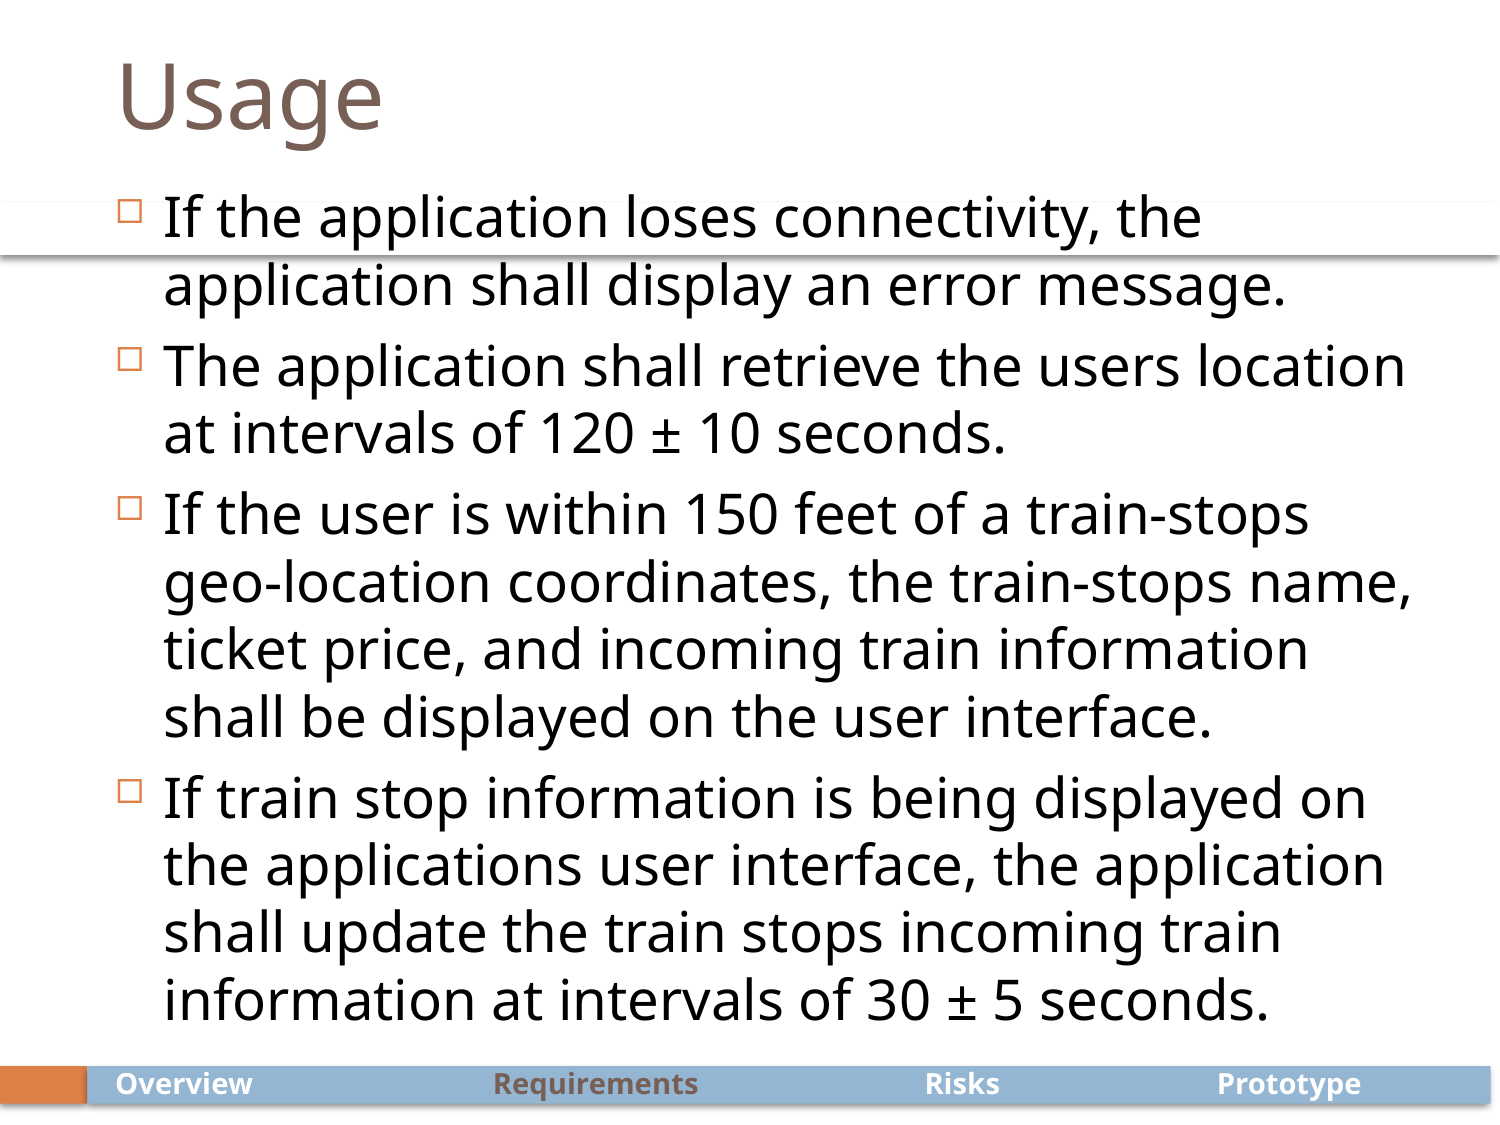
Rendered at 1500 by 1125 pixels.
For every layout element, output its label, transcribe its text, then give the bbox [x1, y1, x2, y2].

list If the application loses connectivity, the application shall display an error message. The application shall retrieve the users location at intervals of 120 ± 10 seconds. If the user is within 150 feet of a train-stops geo-location coordinates, the train-stops name, ticket price, and incoming train information shall be displayed on the user interface. If train stop information is being displayed on the applications user interface, the application shall update the train stops incoming train information at intervals of 30 ± 5 seconds. [100, 174, 1438, 1058]
text_box Risks [909, 1058, 1146, 1108]
text_box Prototype [1202, 1058, 1438, 1108]
text_box Overview [100, 1058, 337, 1108]
text_box Requirements [478, 1058, 715, 1108]
title Usage [100, 11, 1438, 174]
